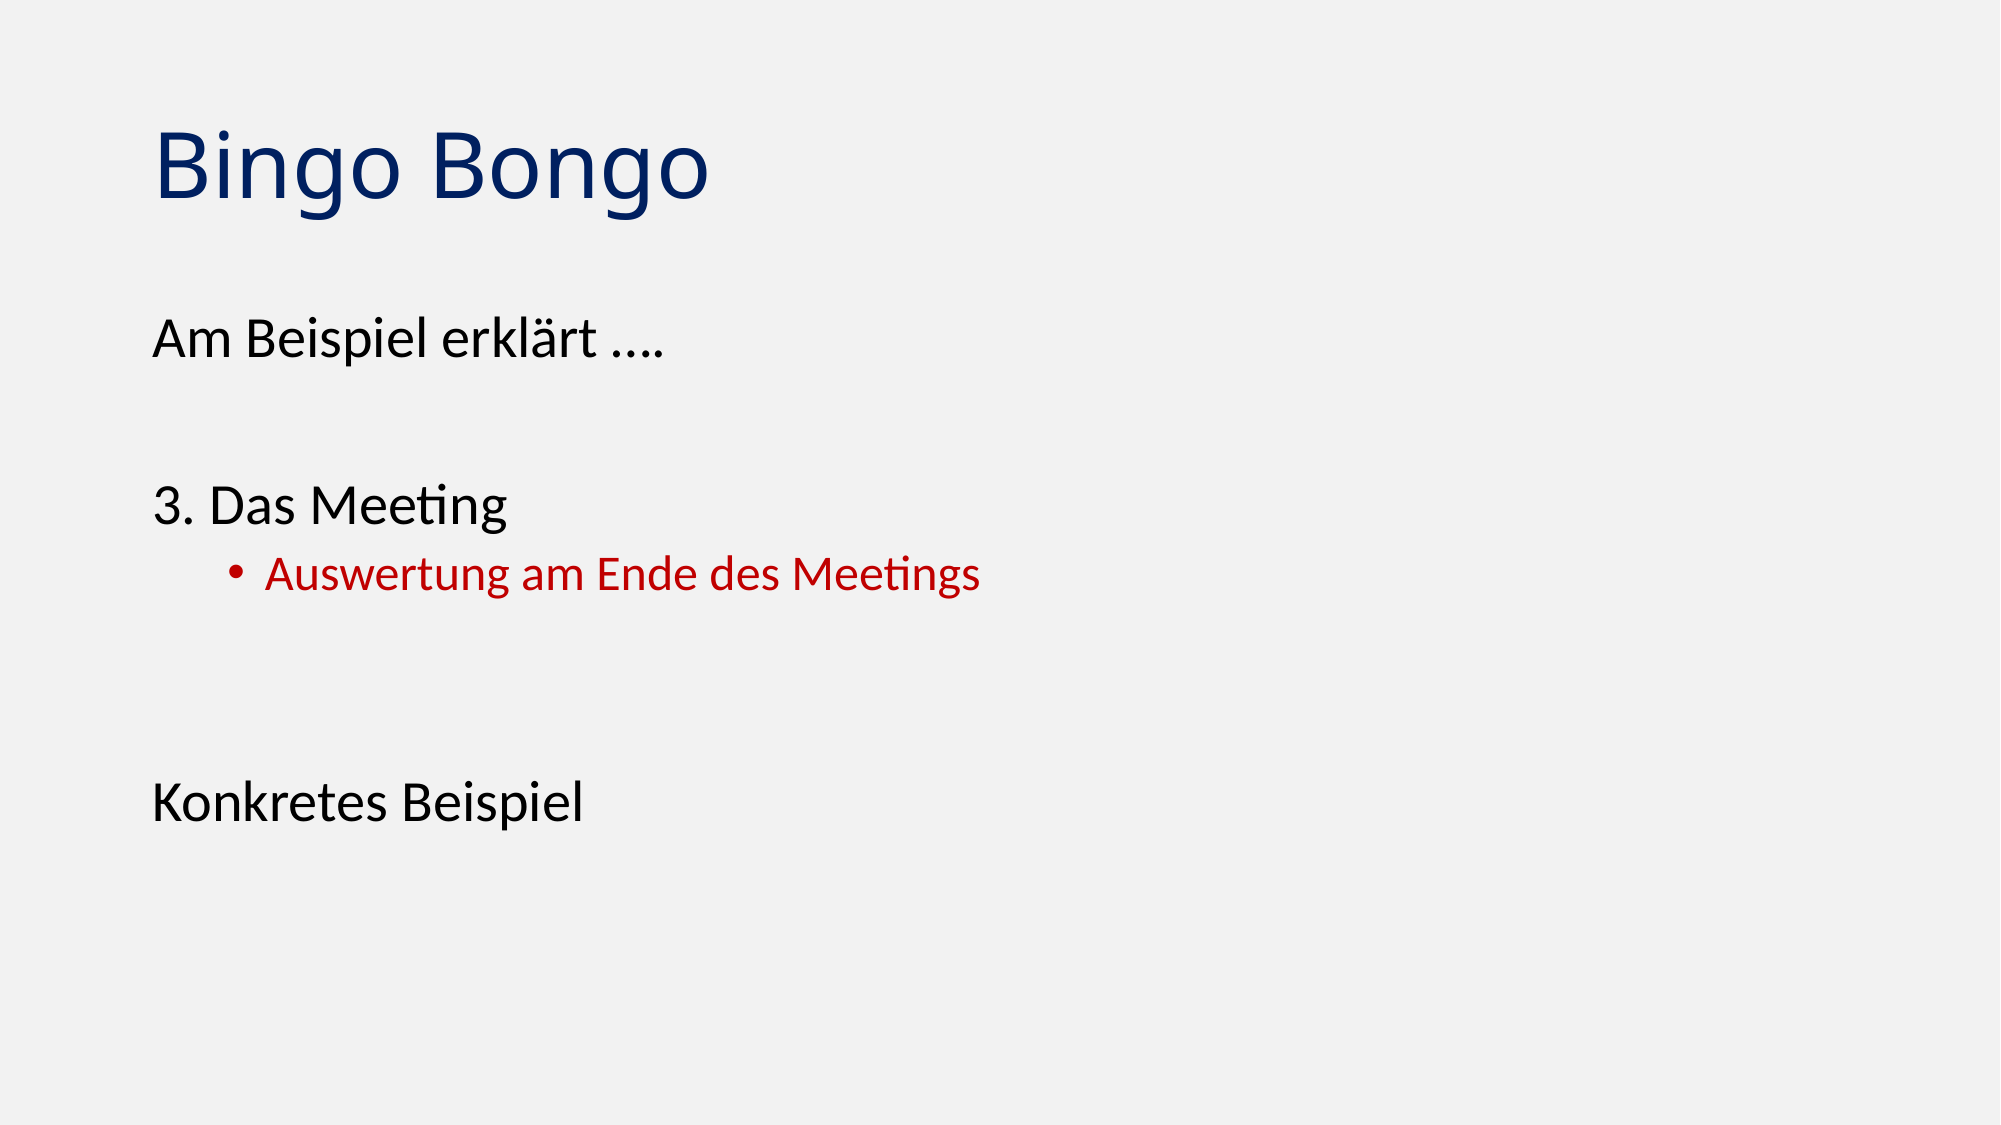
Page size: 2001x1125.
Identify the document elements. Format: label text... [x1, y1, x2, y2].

title Bingo Bongo [137, 59, 1863, 278]
list Am Beispiel erklärt …. 3. Das Meeting Auswertung am Ende des Meetings Konkretes Beispiel [137, 299, 1394, 1014]
